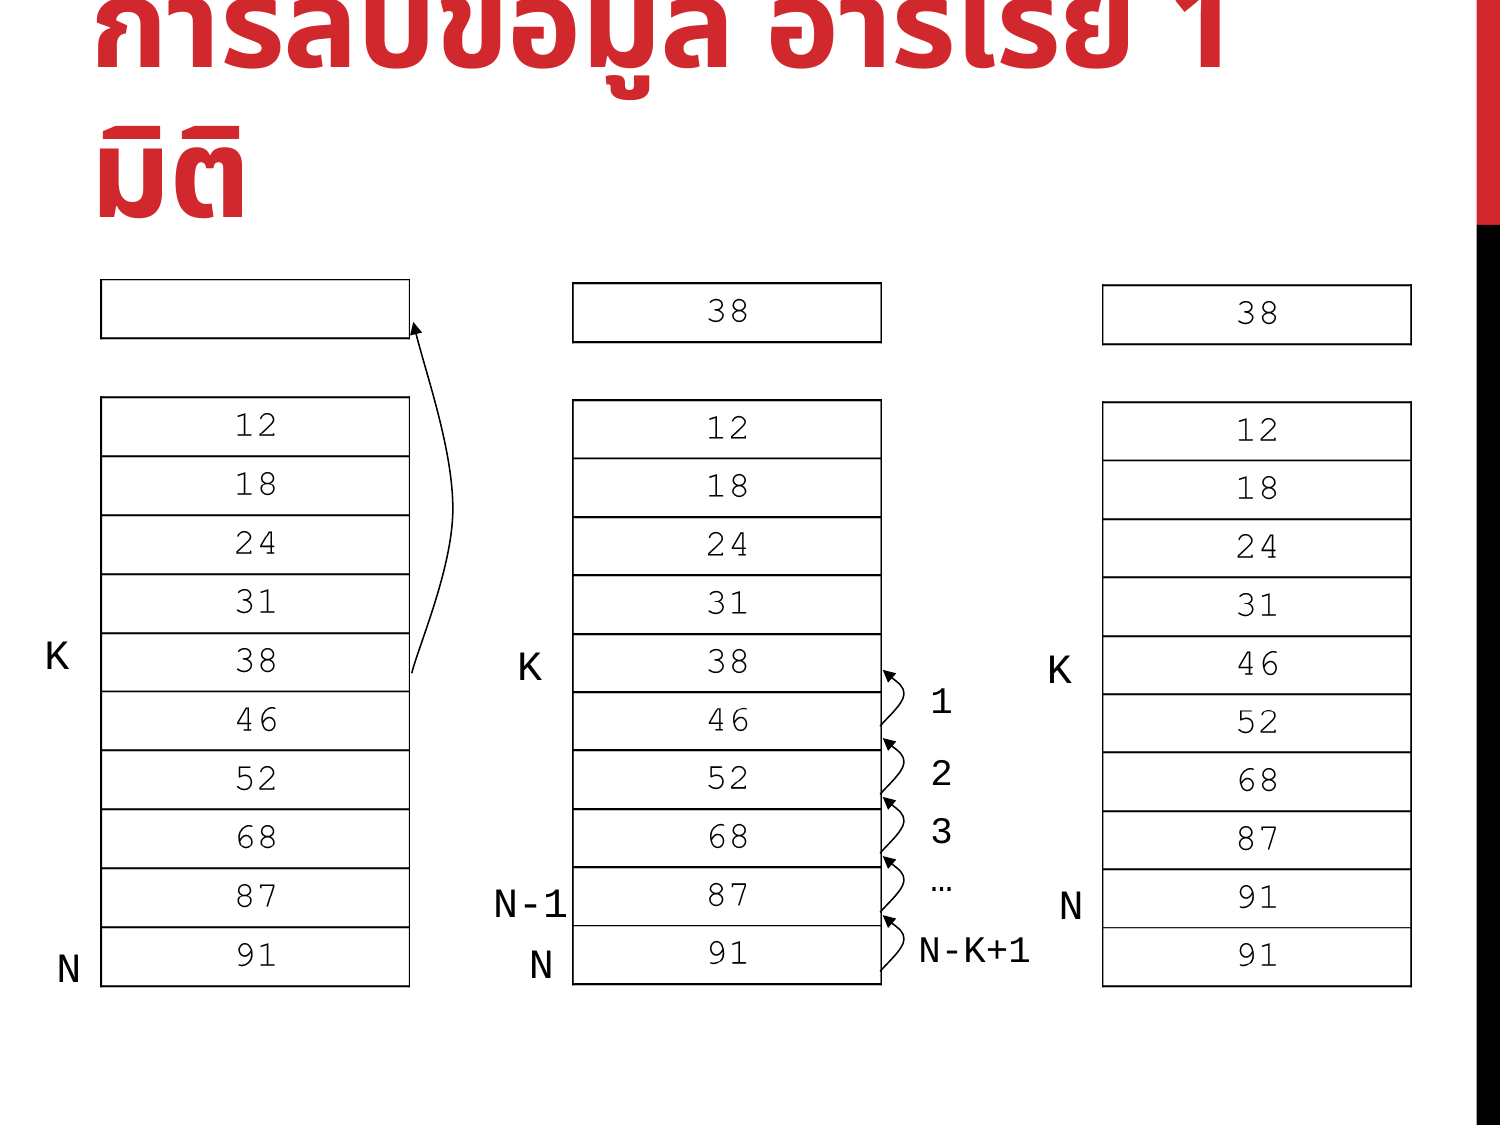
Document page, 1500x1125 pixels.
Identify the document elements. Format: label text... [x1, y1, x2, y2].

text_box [28, 276, 1412, 1000]
title การลบข้อมูล อาร์เรย์ 1 มิติ [75, 25, 1388, 250]
